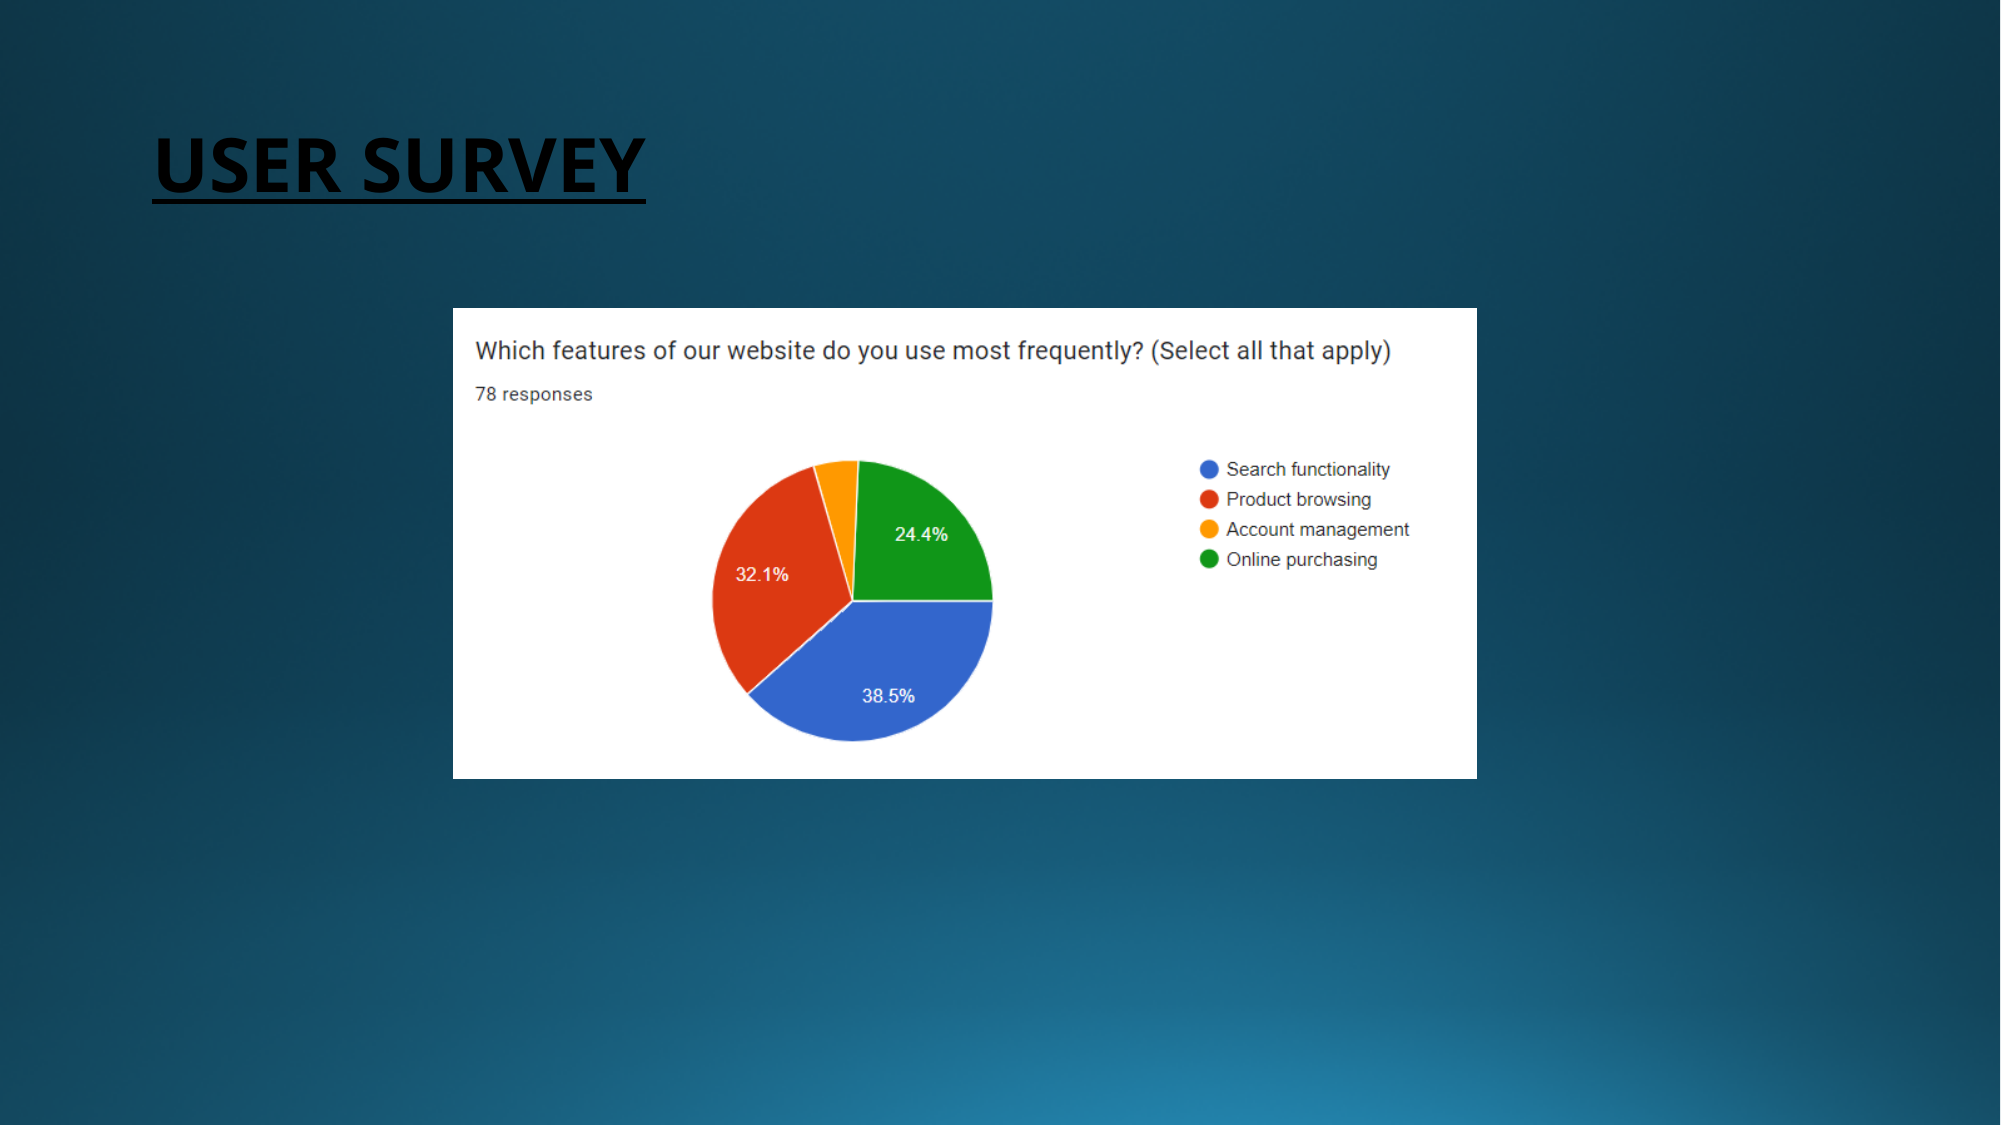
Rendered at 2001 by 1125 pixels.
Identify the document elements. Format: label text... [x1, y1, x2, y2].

title USER SURVEY [137, 59, 1863, 278]
picture [0, 0, 2001, 1125]
